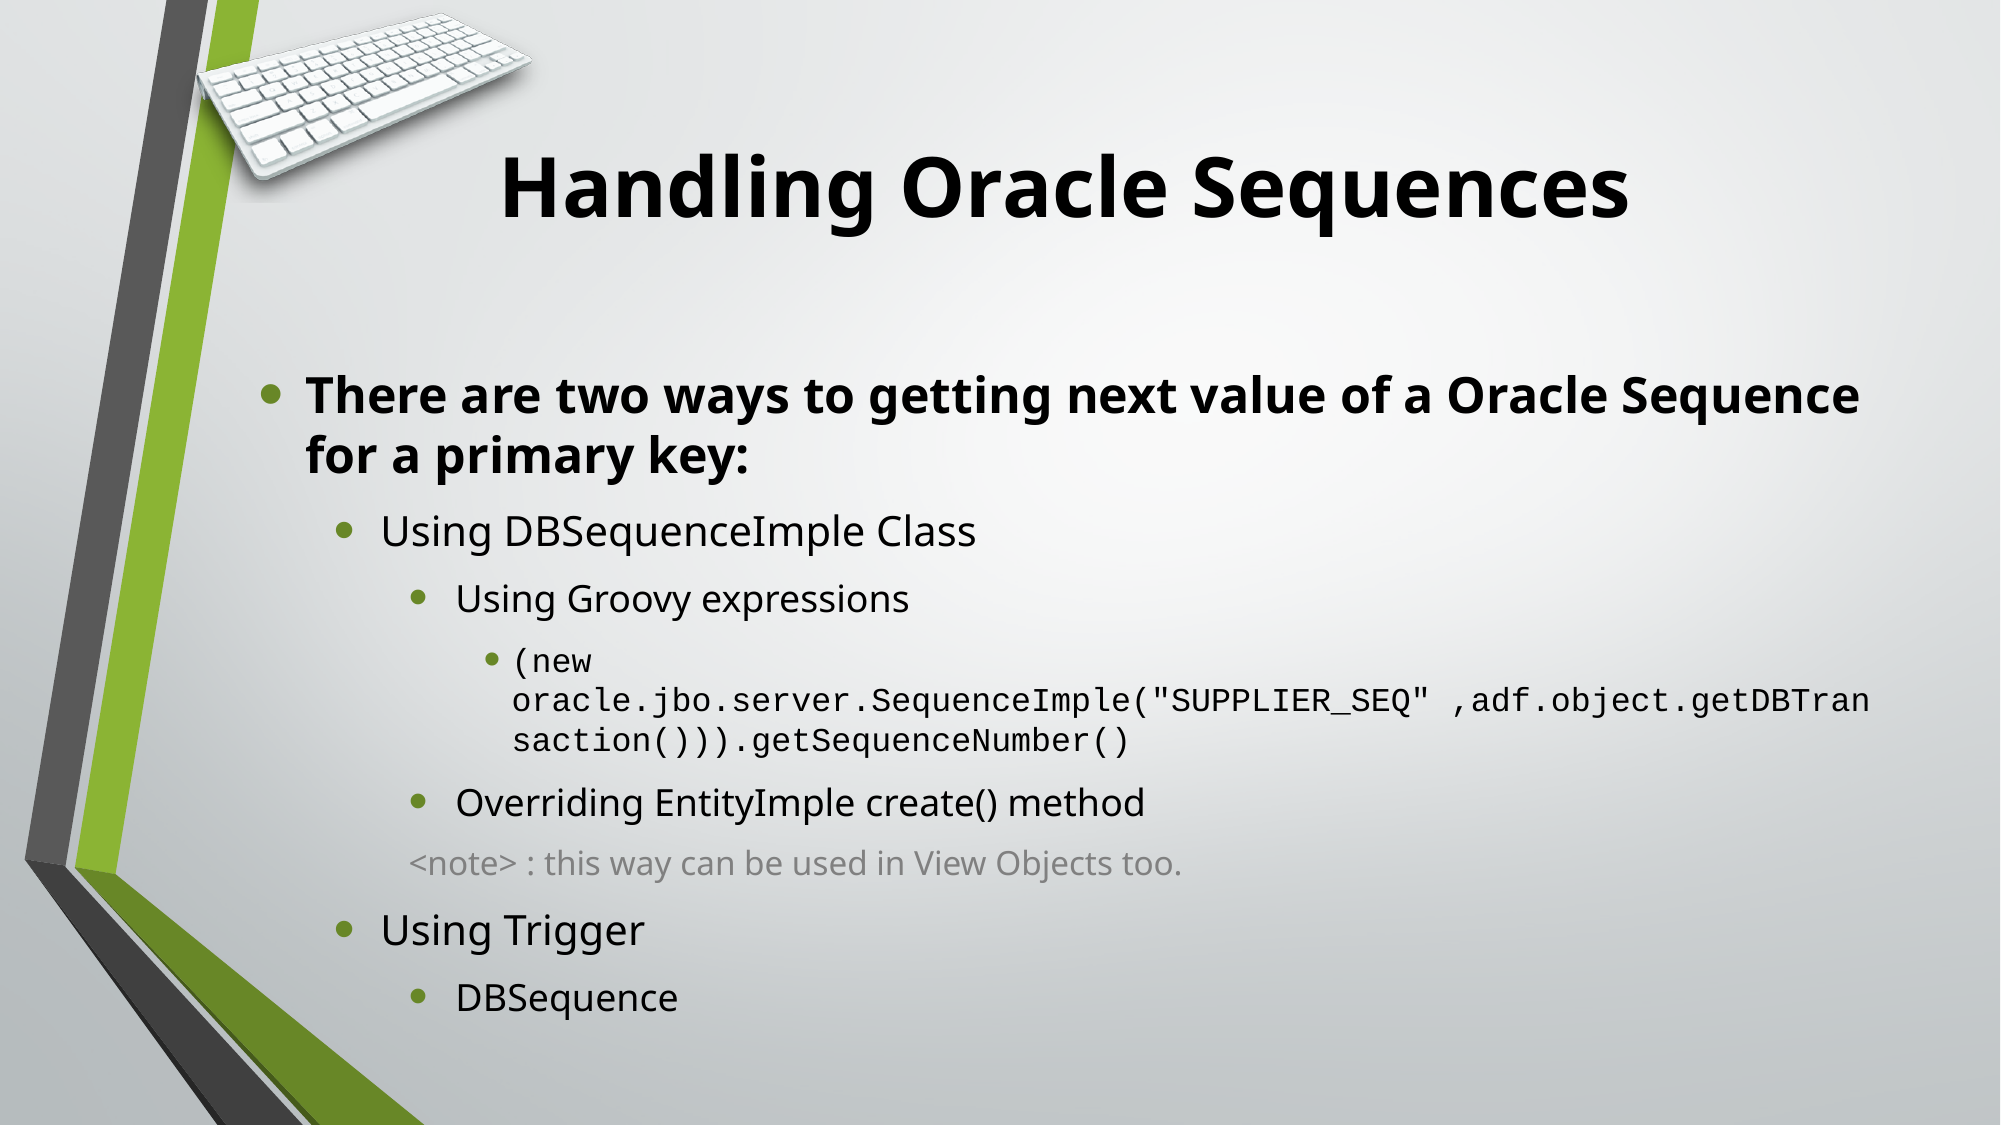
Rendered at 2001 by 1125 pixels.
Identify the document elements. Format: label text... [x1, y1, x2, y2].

picture [175, 0, 549, 203]
list There are two ways to getting next value of a Oracle Sequence for a primary key: Using DBSequenceImple Class Using Groovy expressions (new oracle.jbo.server.SequenceImple("SUPPLIER_SEQ" ,adf.object.getDBTransaction())).getSequenceNumber() Overriding EntityImple create() method <note> : this way can be used in View Objects too. Using Trigger DBSequence [243, 315, 1887, 1067]
title Handling Oracle Sequences [243, 112, 1887, 256]
